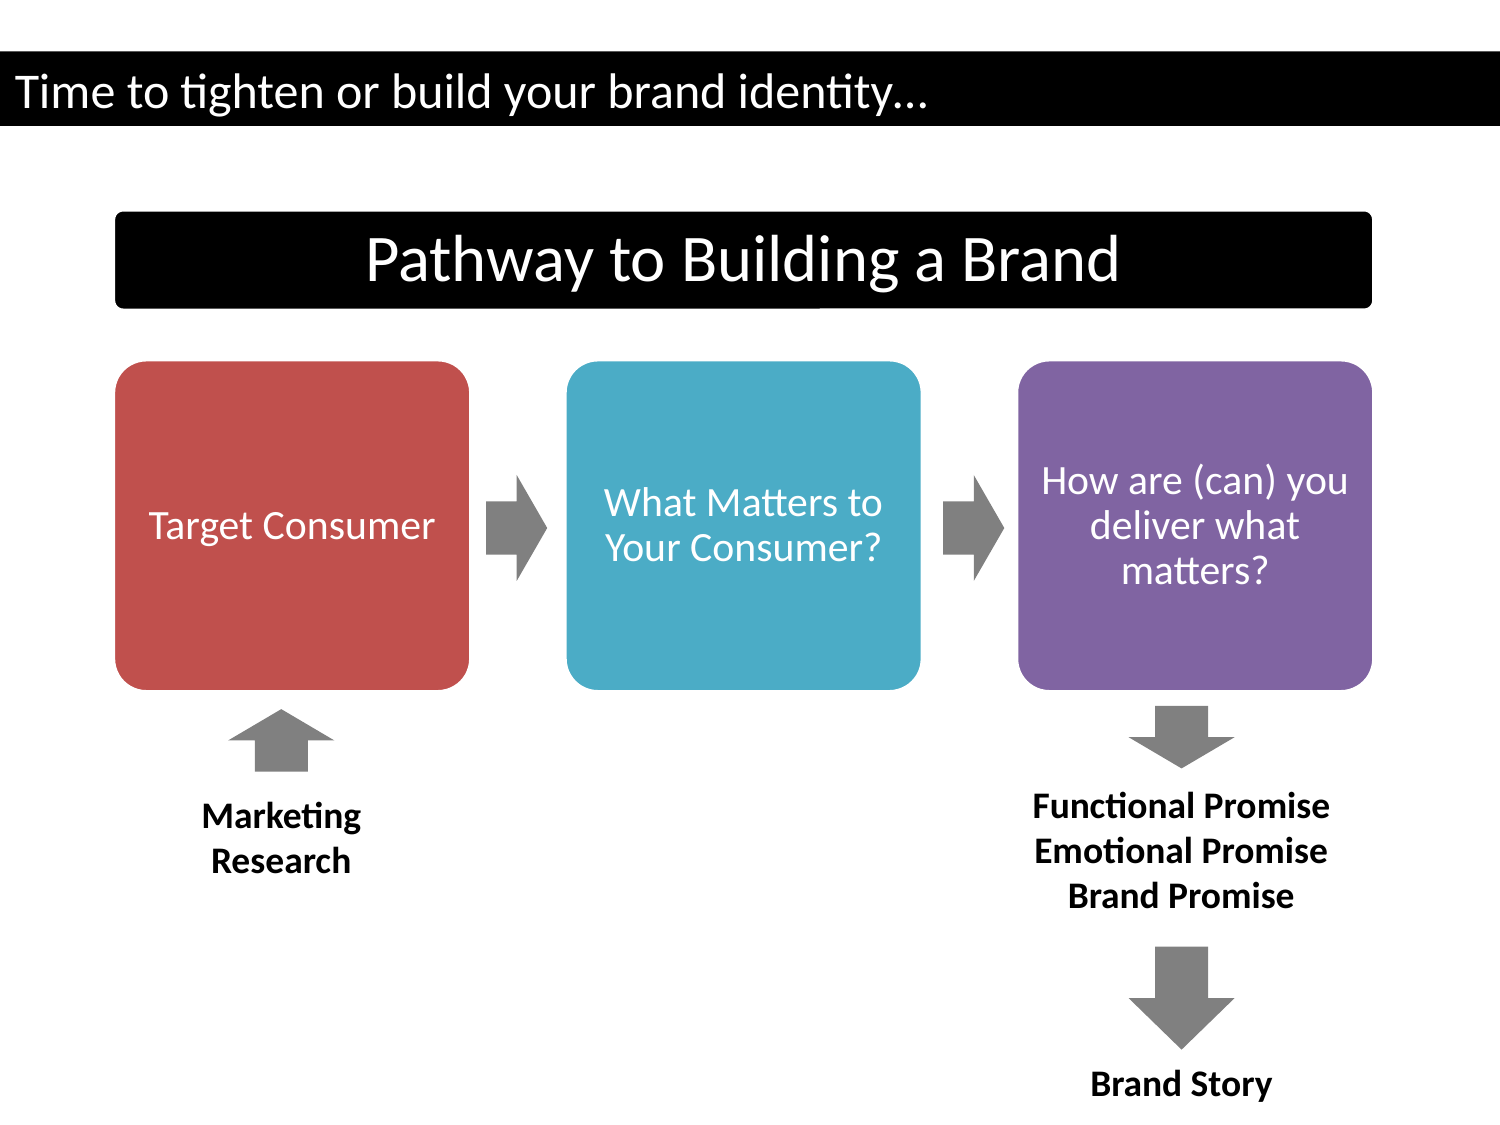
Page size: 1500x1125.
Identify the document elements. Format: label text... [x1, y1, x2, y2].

text_box Time to tighten or build your brand identity… [0, 51, 1500, 126]
text_box Marketing Research [150, 784, 413, 889]
text_box [1126, 703, 1237, 771]
text_box [226, 707, 337, 774]
text_box Functional Promise Emotional Promise Brand Promise [975, 773, 1388, 924]
text_box Brand Story [975, 1051, 1388, 1112]
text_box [112, 208, 1376, 693]
text_box [1126, 944, 1237, 1051]
